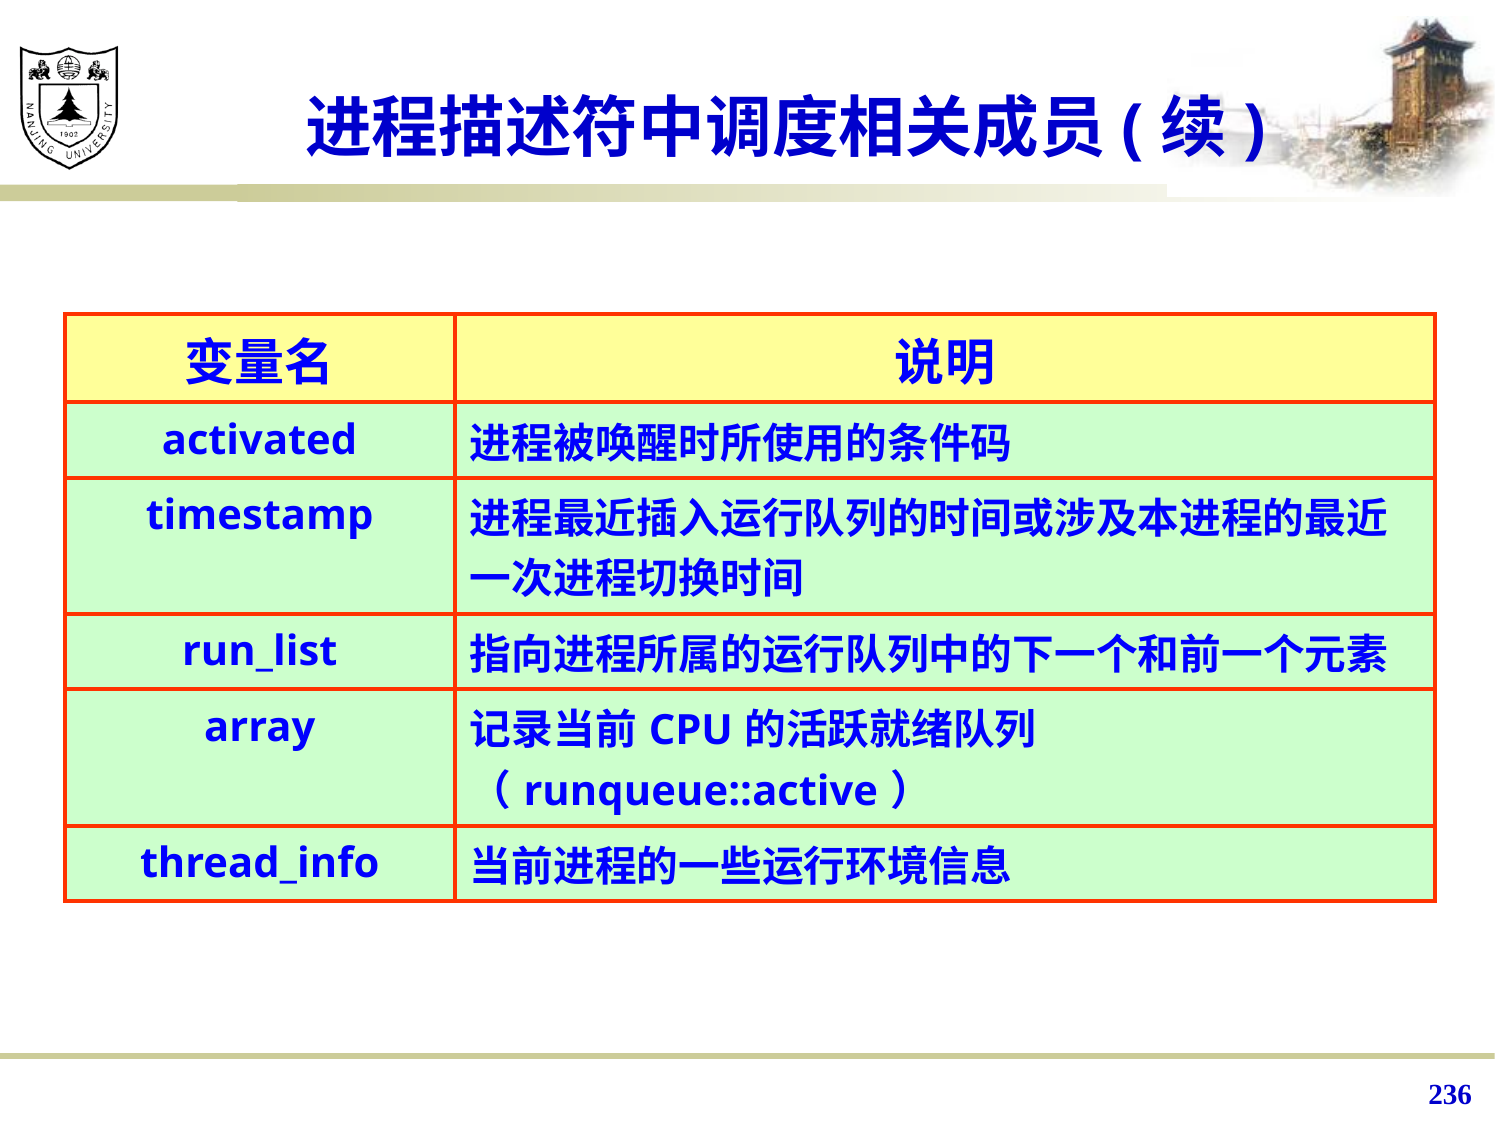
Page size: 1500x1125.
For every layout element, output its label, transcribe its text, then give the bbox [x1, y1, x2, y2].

slide_number 236 [1401, 1068, 1499, 1124]
table_header 变量名 [67, 316, 453, 400]
table_cell run_list [67, 616, 453, 687]
picture [1167, 16, 1495, 197]
table_cell array [67, 691, 453, 824]
title 进程描述符中调度相关成员(续) [100, 66, 1471, 173]
table_cell timestamp [67, 480, 453, 612]
table_cell activated [67, 404, 453, 476]
list [94, 212, 1494, 1107]
table_cell 进程被唤醒时所使用的条件码 [457, 404, 1433, 476]
table_header 说明 [457, 316, 1433, 400]
table_cell 指向进程所属的运行队列中的下一个和前一个元素 [457, 616, 1433, 687]
table_cell thread_info [67, 828, 453, 899]
picture [14, 42, 124, 173]
table_cell 进程最近插入运行队列的时间或涉及本进程的最近一次进程切换时间 [457, 480, 1433, 612]
picture [0, 1053, 94, 1059]
table_cell 记录当前CPU的活跃就绪队列（runqueue::active） [457, 691, 1433, 824]
table_cell 当前进程的一些运行环境信息 [457, 828, 1433, 899]
